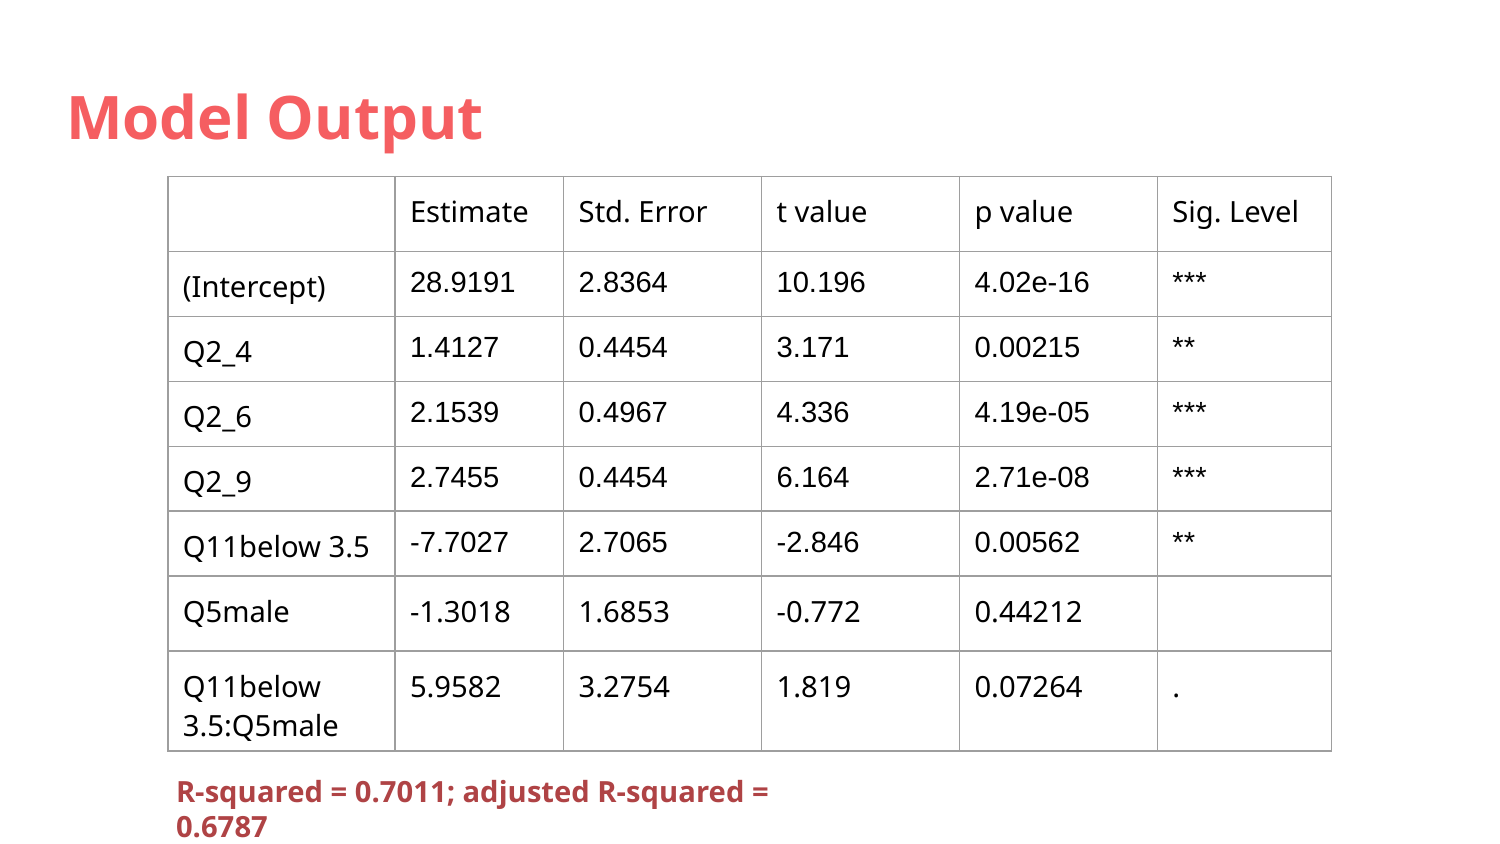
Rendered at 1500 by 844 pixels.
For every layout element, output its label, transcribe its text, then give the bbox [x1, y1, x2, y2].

table_cell 2.71e-08 [960, 447, 1157, 510]
table_cell 0.07264 [960, 652, 1157, 750]
table_cell ** [1158, 512, 1331, 575]
table_cell -1.3018 [396, 577, 563, 650]
table_cell Q11below 3.5 [169, 512, 394, 575]
table_cell *** [1158, 447, 1331, 510]
table_cell 0.00562 [960, 512, 1157, 575]
table_cell 2.7065 [564, 512, 761, 575]
table_cell -0.772 [762, 577, 959, 650]
table_cell 4.19e-05 [960, 382, 1157, 446]
table_header t value [762, 177, 959, 251]
table_header p value [960, 177, 1157, 251]
table_cell Q5male [169, 577, 394, 650]
table_cell 1.6853 [564, 577, 761, 650]
table_cell 1.819 [762, 652, 959, 750]
table_cell 2.8364 [564, 252, 761, 316]
table_cell . [1158, 652, 1331, 750]
table_cell -7.7027 [396, 512, 563, 575]
table_cell 3.2754 [564, 652, 761, 750]
table_cell Q2_4 [169, 317, 394, 381]
table_cell 0.4967 [564, 382, 761, 446]
table_cell 10.196 [762, 252, 959, 316]
table_cell 5.9582 [396, 652, 563, 750]
table_header Std. Error [564, 177, 761, 251]
table_header Sig. Level [1158, 177, 1331, 251]
table_header Estimate [396, 177, 563, 251]
table_cell (Intercept) [169, 252, 394, 316]
table_cell 4.02e-16 [960, 252, 1157, 316]
table_cell 28.9191 [396, 252, 563, 316]
table_cell 0.00215 [960, 317, 1157, 381]
table_cell Q11below 3.5:Q5male [169, 652, 394, 750]
table_cell *** [1158, 382, 1331, 446]
table_cell 2.1539 [396, 382, 563, 446]
table_cell 6.164 [762, 447, 959, 510]
table_cell [1158, 577, 1331, 650]
table_cell 3.171 [762, 317, 959, 381]
table_cell *** [1158, 252, 1331, 316]
table_header [169, 177, 394, 251]
table_cell Q2_9 [169, 447, 394, 510]
table_cell Q2_6 [169, 382, 394, 446]
table_cell -2.846 [762, 512, 959, 575]
table_cell 0.4454 [564, 317, 761, 381]
table_cell 2.7455 [396, 447, 563, 510]
title Model Output [51, 64, 1449, 167]
table_cell 1.4127 [396, 317, 563, 381]
table_cell 0.4454 [564, 447, 761, 510]
table_cell 4.336 [762, 382, 959, 446]
text_box R-squared = 0.7011; adjusted R-squared = 0.6787 [161, 758, 835, 844]
table_cell ** [1158, 317, 1331, 381]
table_cell 0.44212 [960, 577, 1157, 650]
